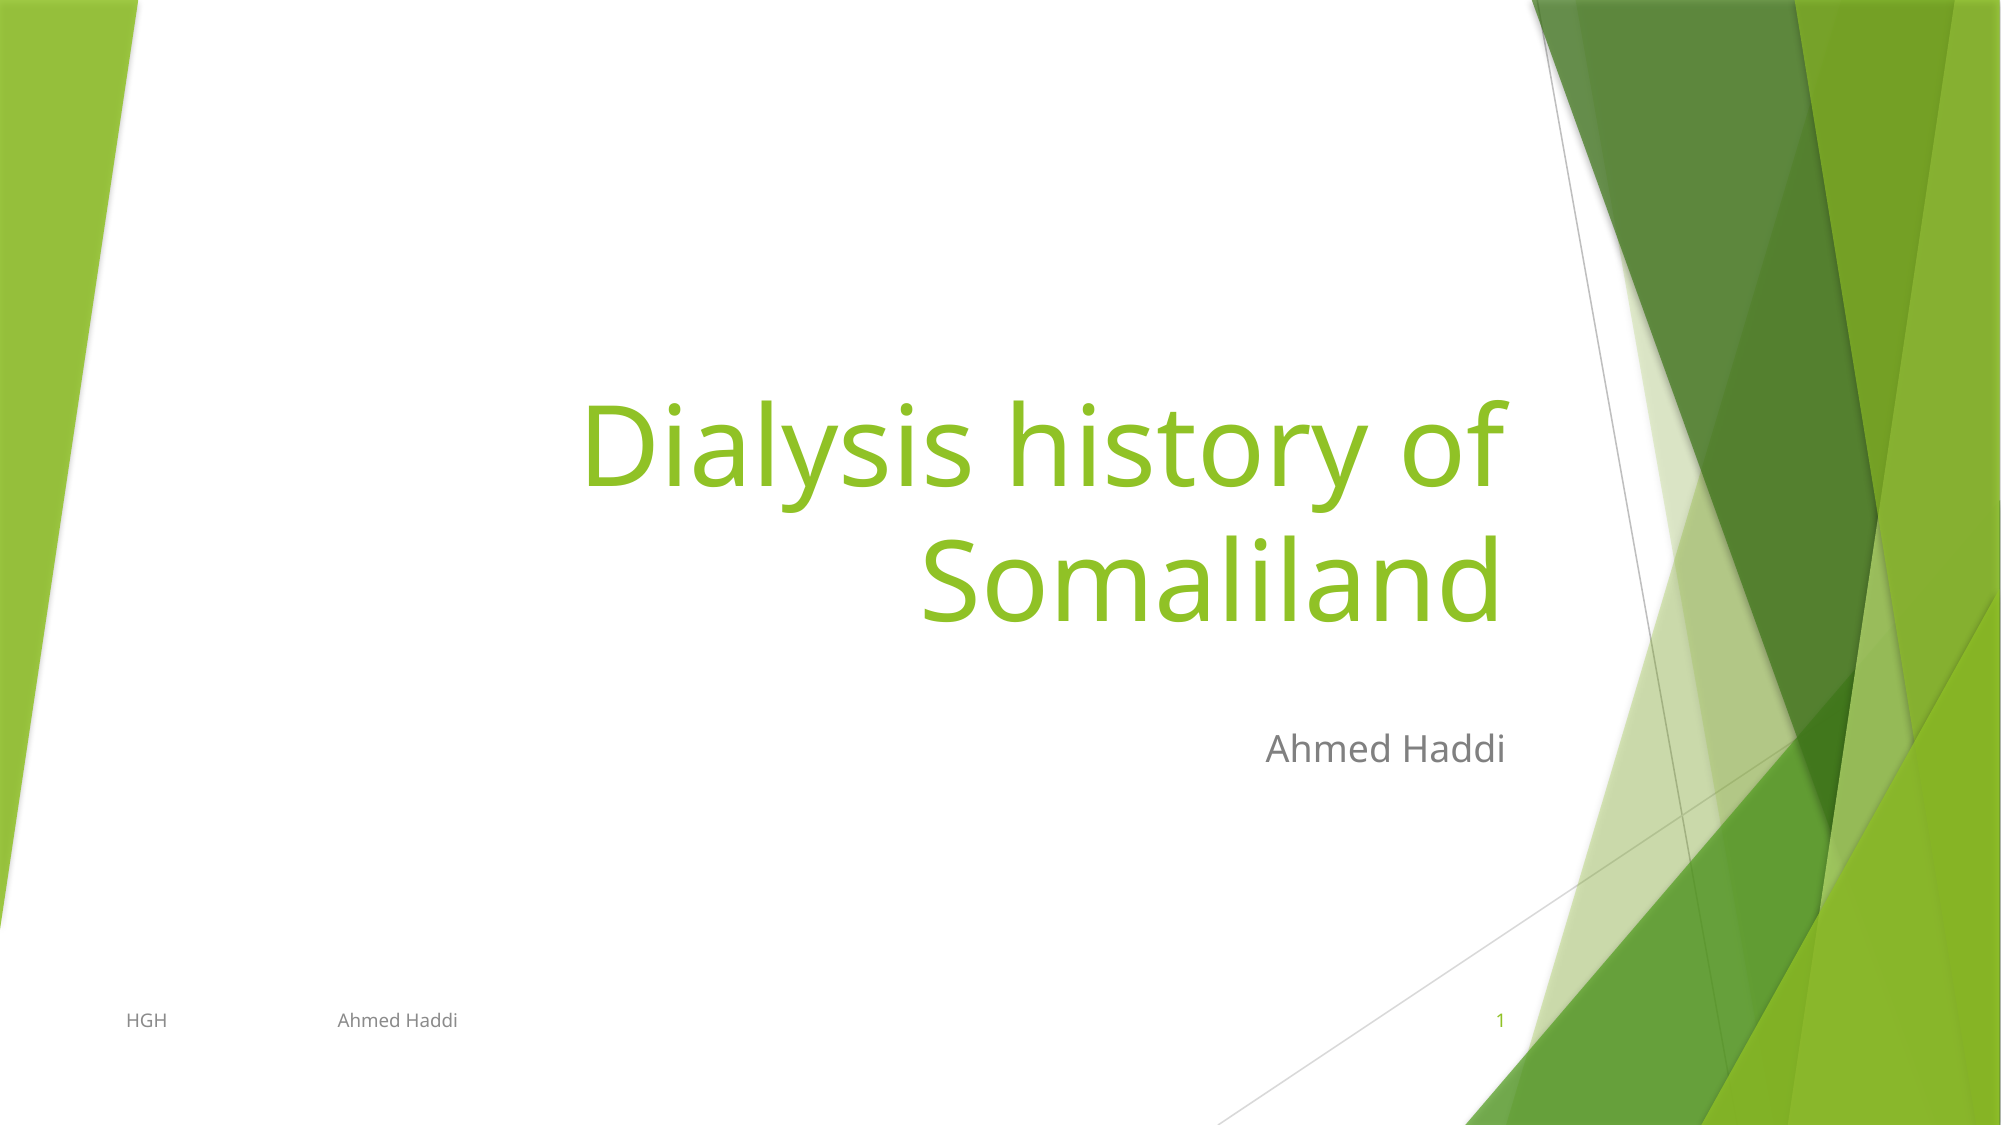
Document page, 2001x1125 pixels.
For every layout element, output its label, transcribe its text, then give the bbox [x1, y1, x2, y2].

title Dialysis history of Somaliland [247, 381, 1522, 651]
slide_number 1 [1409, 991, 1522, 1051]
footer HGH Ahmed Haddi [111, 991, 1145, 1051]
subtitle Ahmed Haddi [247, 651, 1522, 832]
